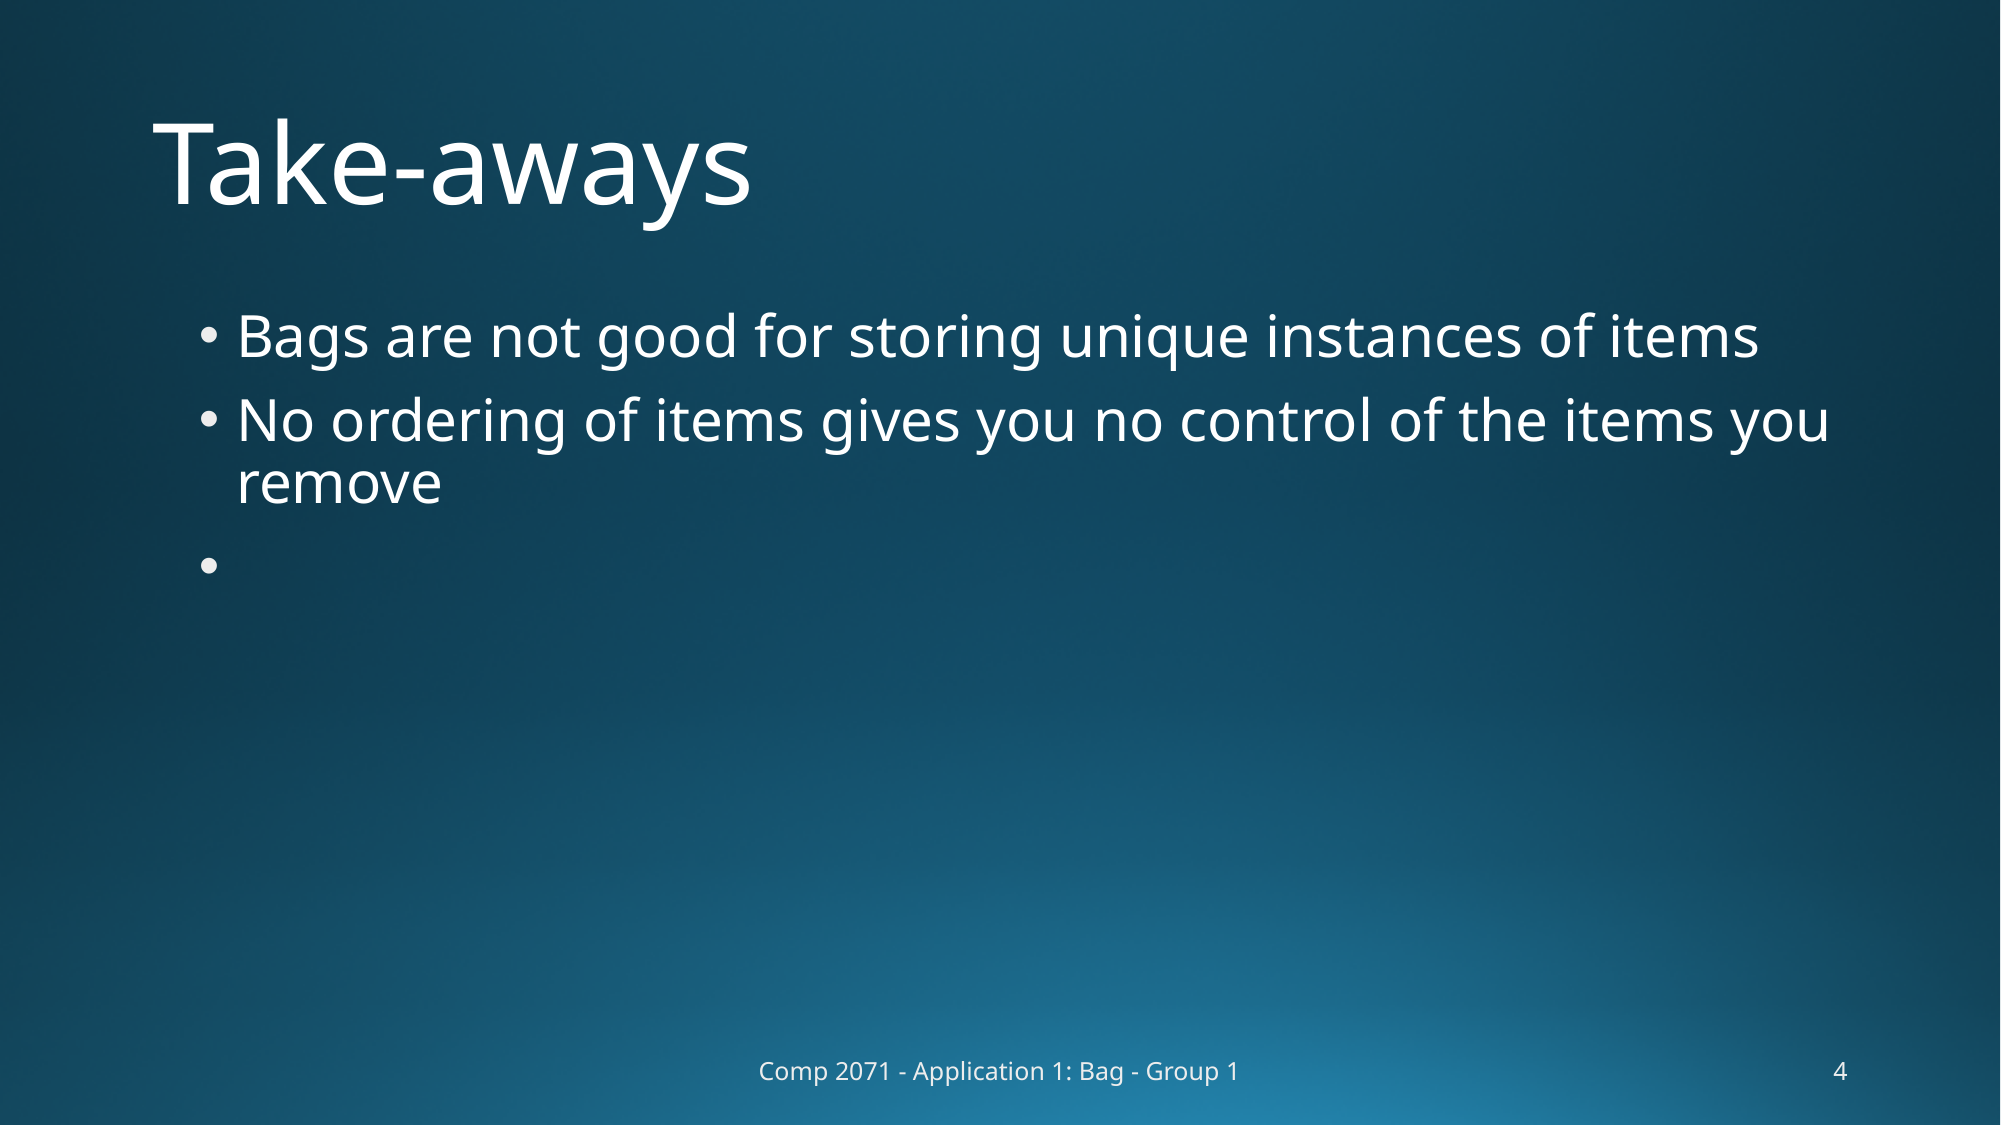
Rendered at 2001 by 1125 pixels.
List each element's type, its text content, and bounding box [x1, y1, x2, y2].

footer Comp 2071 - Application 1: Bag - Group 1 [662, 1042, 1338, 1103]
title Take-aways [137, 59, 1863, 278]
list Bags are not good for storing unique instances of items No ordering of items gives you no control of the items you remove [183, 299, 1863, 1014]
picture [0, 0, 2001, 1125]
slide_number 4 [1412, 1042, 1863, 1103]
